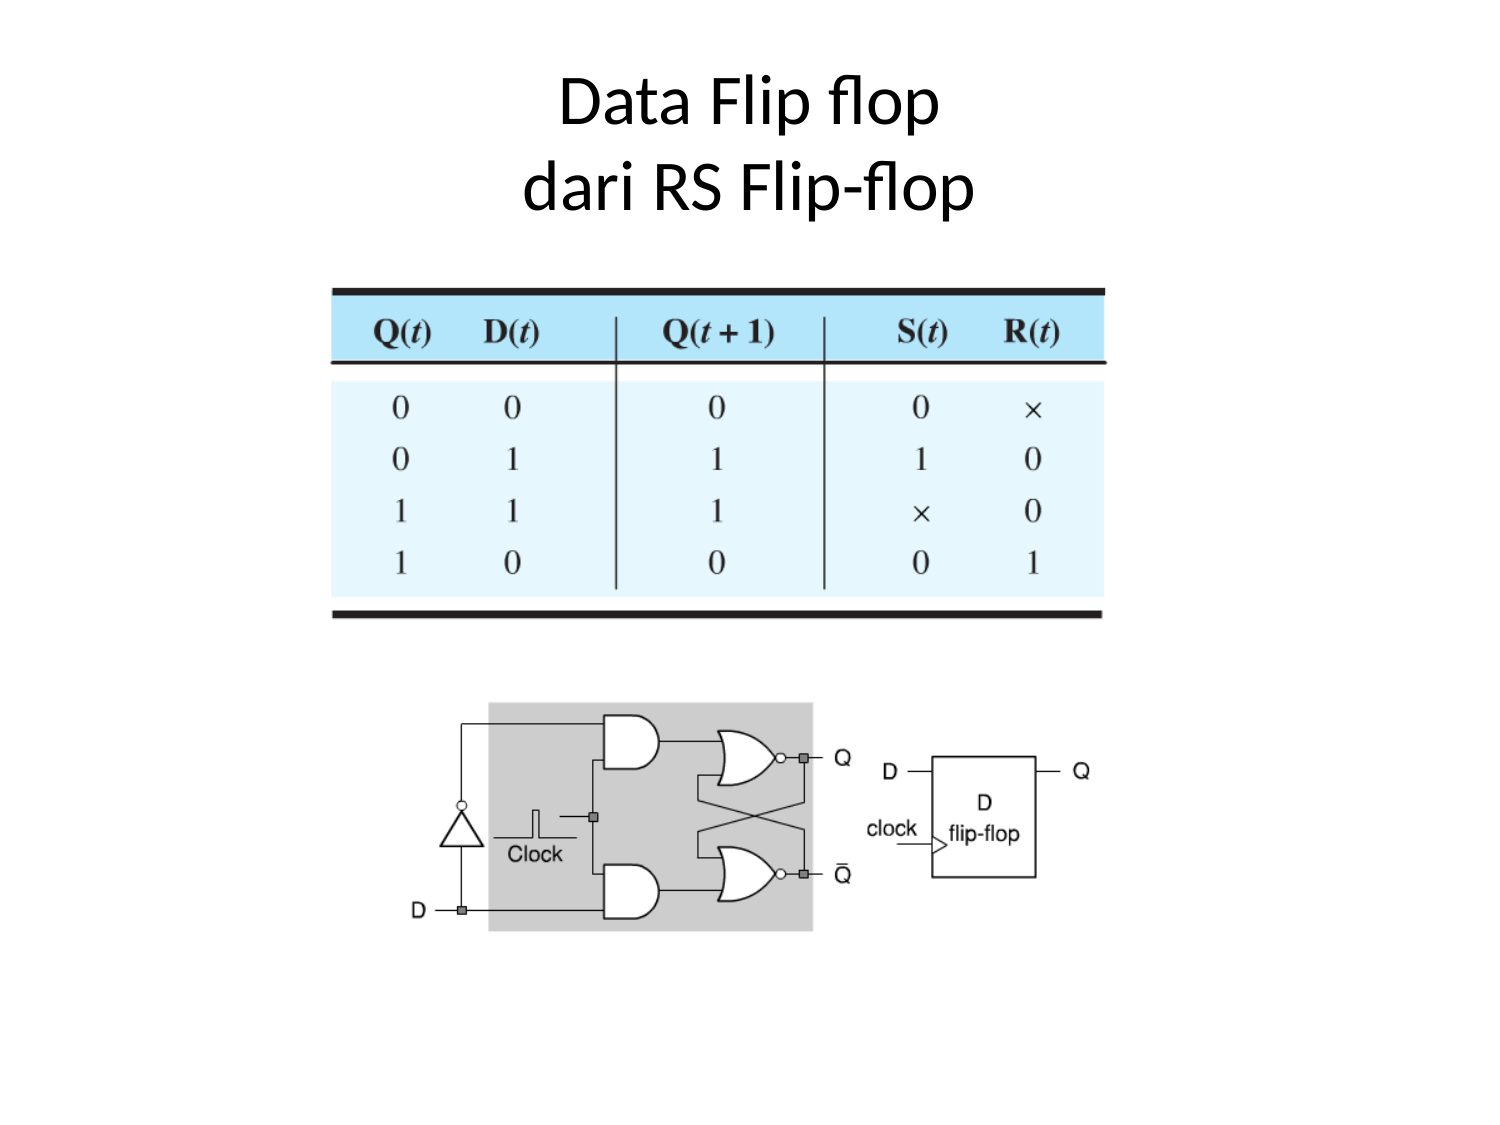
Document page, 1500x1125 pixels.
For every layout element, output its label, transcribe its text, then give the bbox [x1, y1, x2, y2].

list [324, 278, 1114, 632]
title Data Flip flop dari RS Flip-flop [75, 45, 1425, 233]
picture [407, 692, 1103, 946]
